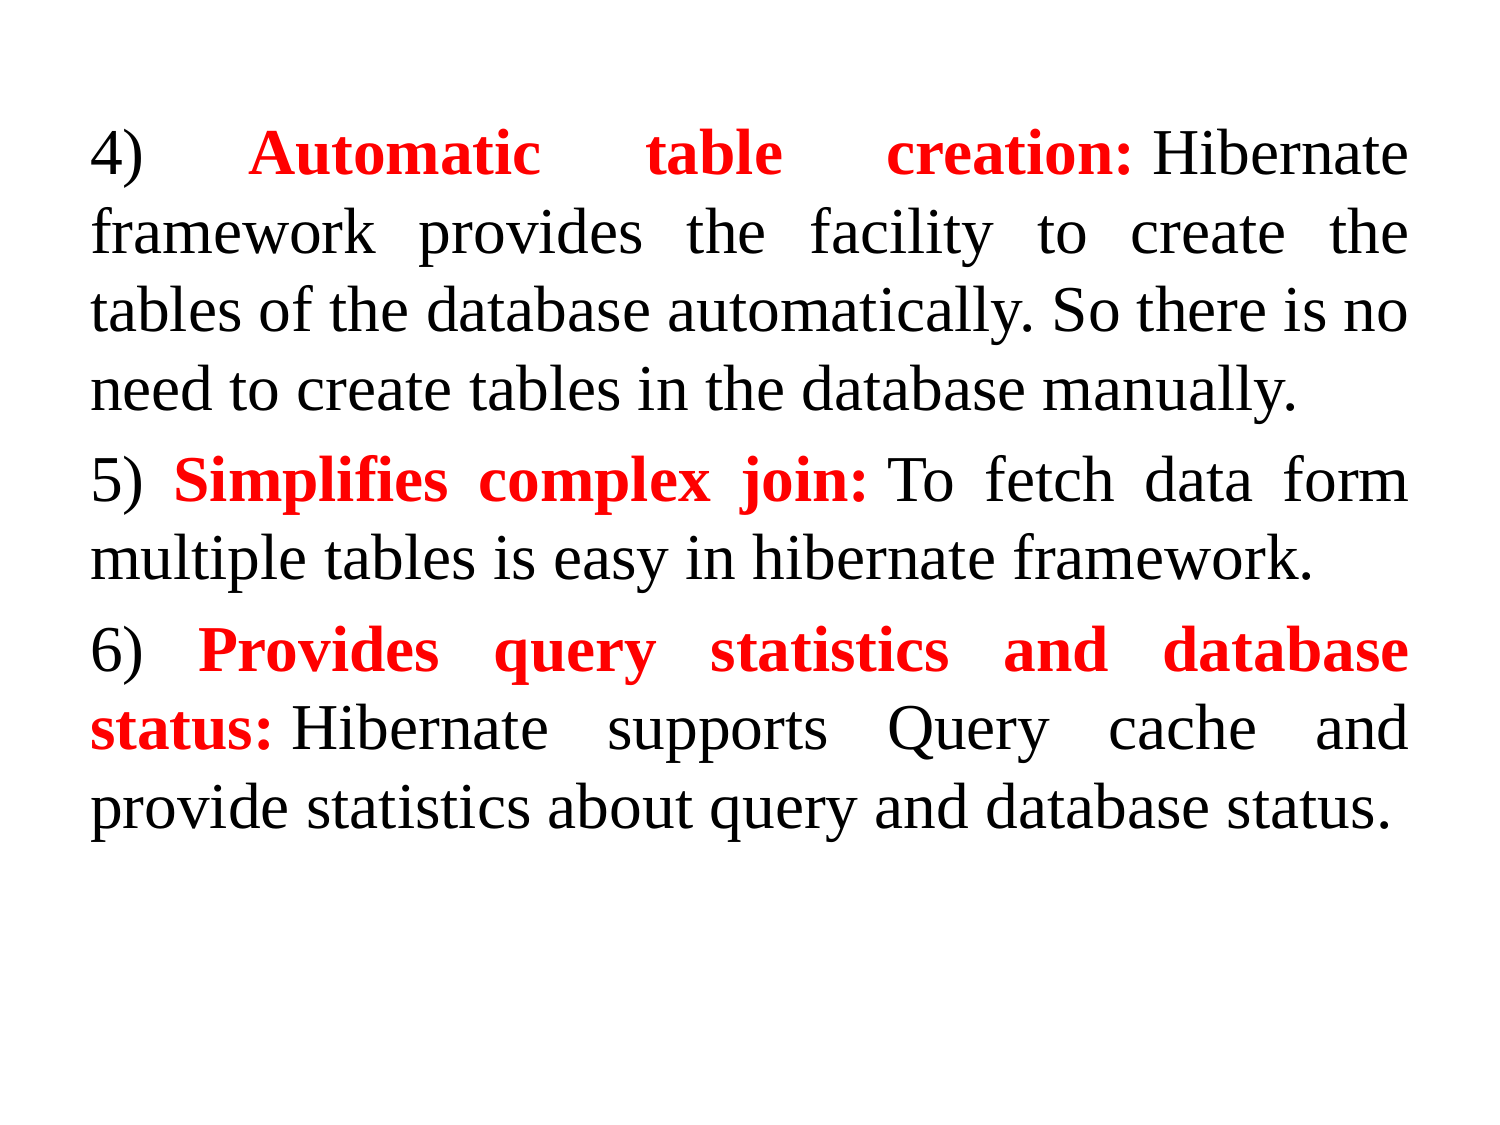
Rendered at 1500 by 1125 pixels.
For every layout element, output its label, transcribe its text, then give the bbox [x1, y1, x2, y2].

list 4) Automatic table creation: Hibernate framework provides the facility to create the tables of the database automatically. So there is no need to create tables in the database manually. 5) Simplifies complex join: To fetch data form multiple tables is easy in hibernate framework. 6) Provides query statistics and database status: Hibernate supports Query cache and provide statistics about query and database status. [75, 101, 1425, 1005]
